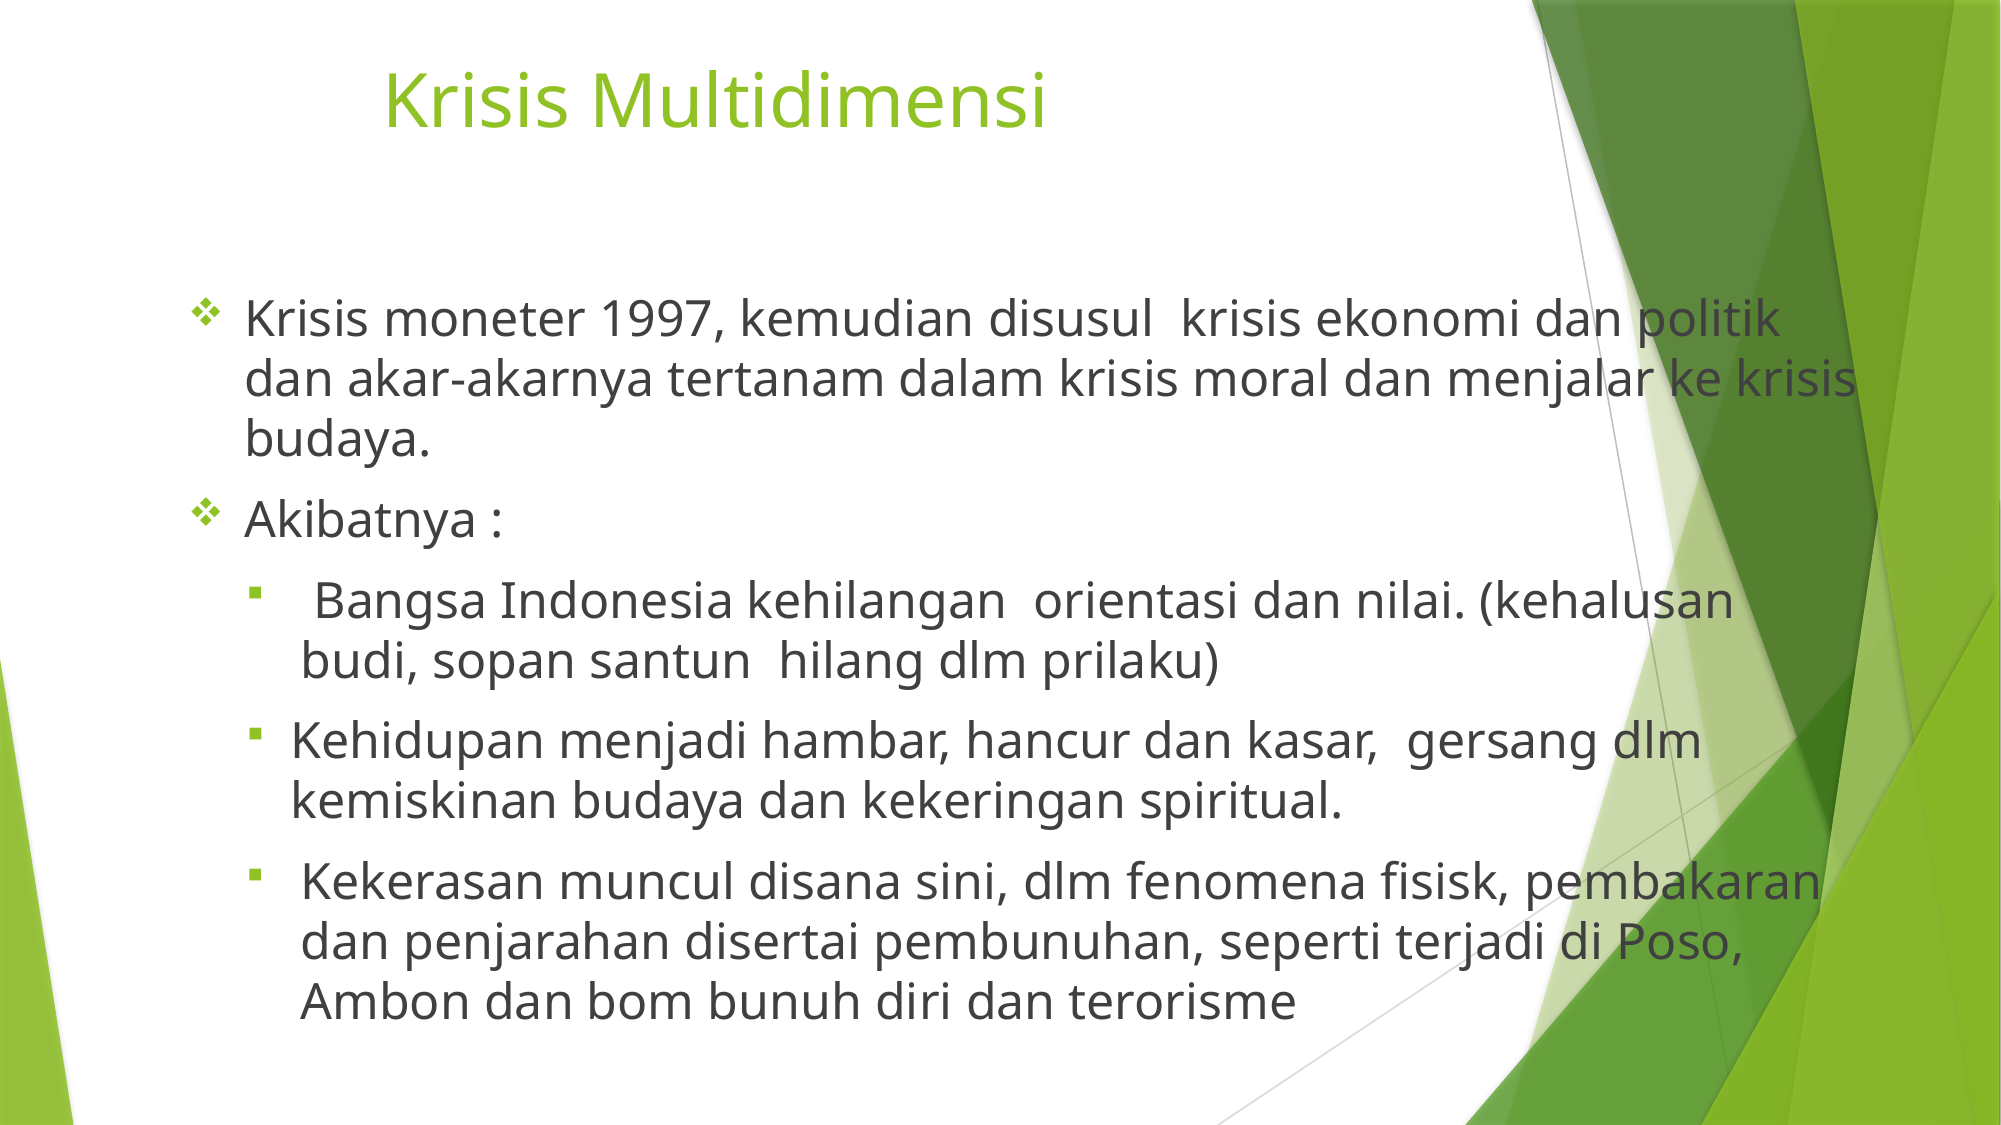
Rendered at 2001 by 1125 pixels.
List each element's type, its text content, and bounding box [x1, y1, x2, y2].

list Krisis moneter 1997, kemudian disusul krisis ekonomi dan politik dan akar-akarnya tertanam dalam krisis moral dan menjalar ke krisis budaya. Akibatnya : Bangsa Indonesia kehilangan orientasi dan nilai. (kehalusan budi, sopan santun hilang dlm prilaku) Kehidupan menjadi hambar, hancur dan kasar, gersang dlm kemiskinan budaya dan kekeringan spiritual. Kekerasan muncul disana sini, dlm fenomena fisisk, pembakaran dan penjarahan disertai pembunuhan, seperti terjadi di Poso, Ambon dan bom bunuh diri dan terorisme [173, 278, 1875, 1079]
title Krisis Multidimensi [367, 45, 1675, 153]
